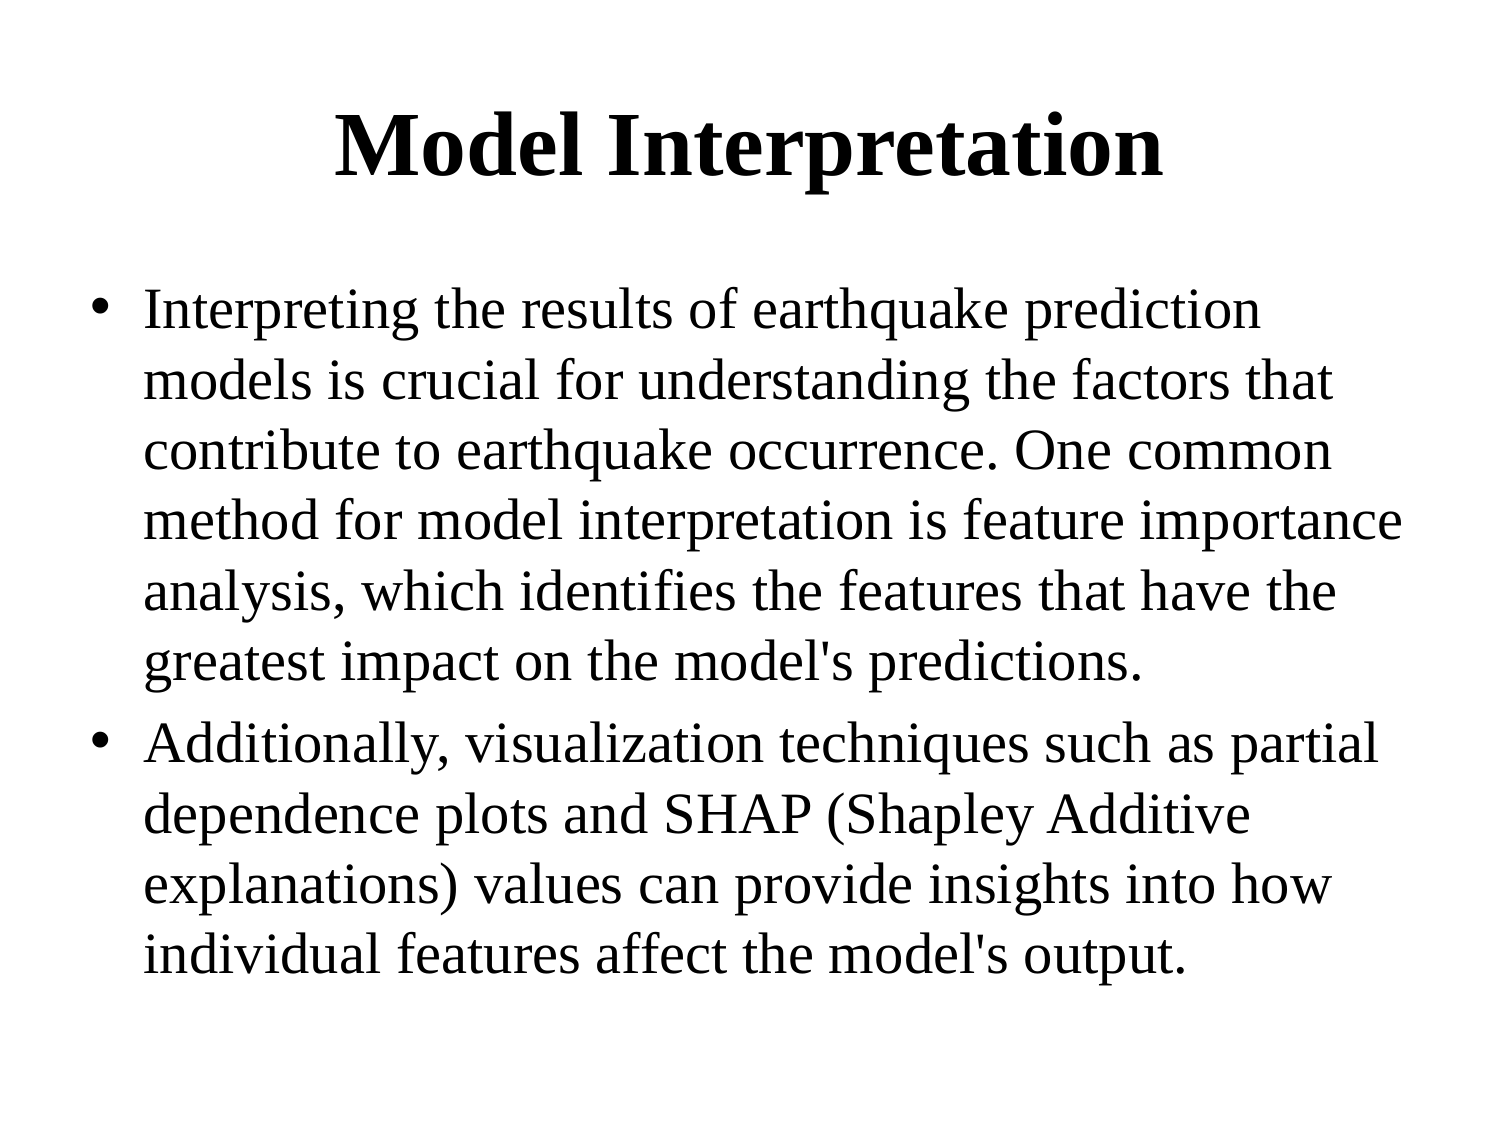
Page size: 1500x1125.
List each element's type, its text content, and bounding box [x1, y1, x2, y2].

title Model Interpretation [75, 45, 1425, 233]
list Interpreting the results of earthquake prediction models is crucial for understanding the factors that contribute to earthquake occurrence. One common method for model interpretation is feature importance analysis, which identifies the features that have the greatest impact on the model's predictions. Additionally, visualization techniques such as partial dependence plots and SHAP (Shapley Additive explanations) values can provide insights into how individual features affect the model's output. [75, 262, 1425, 1057]
